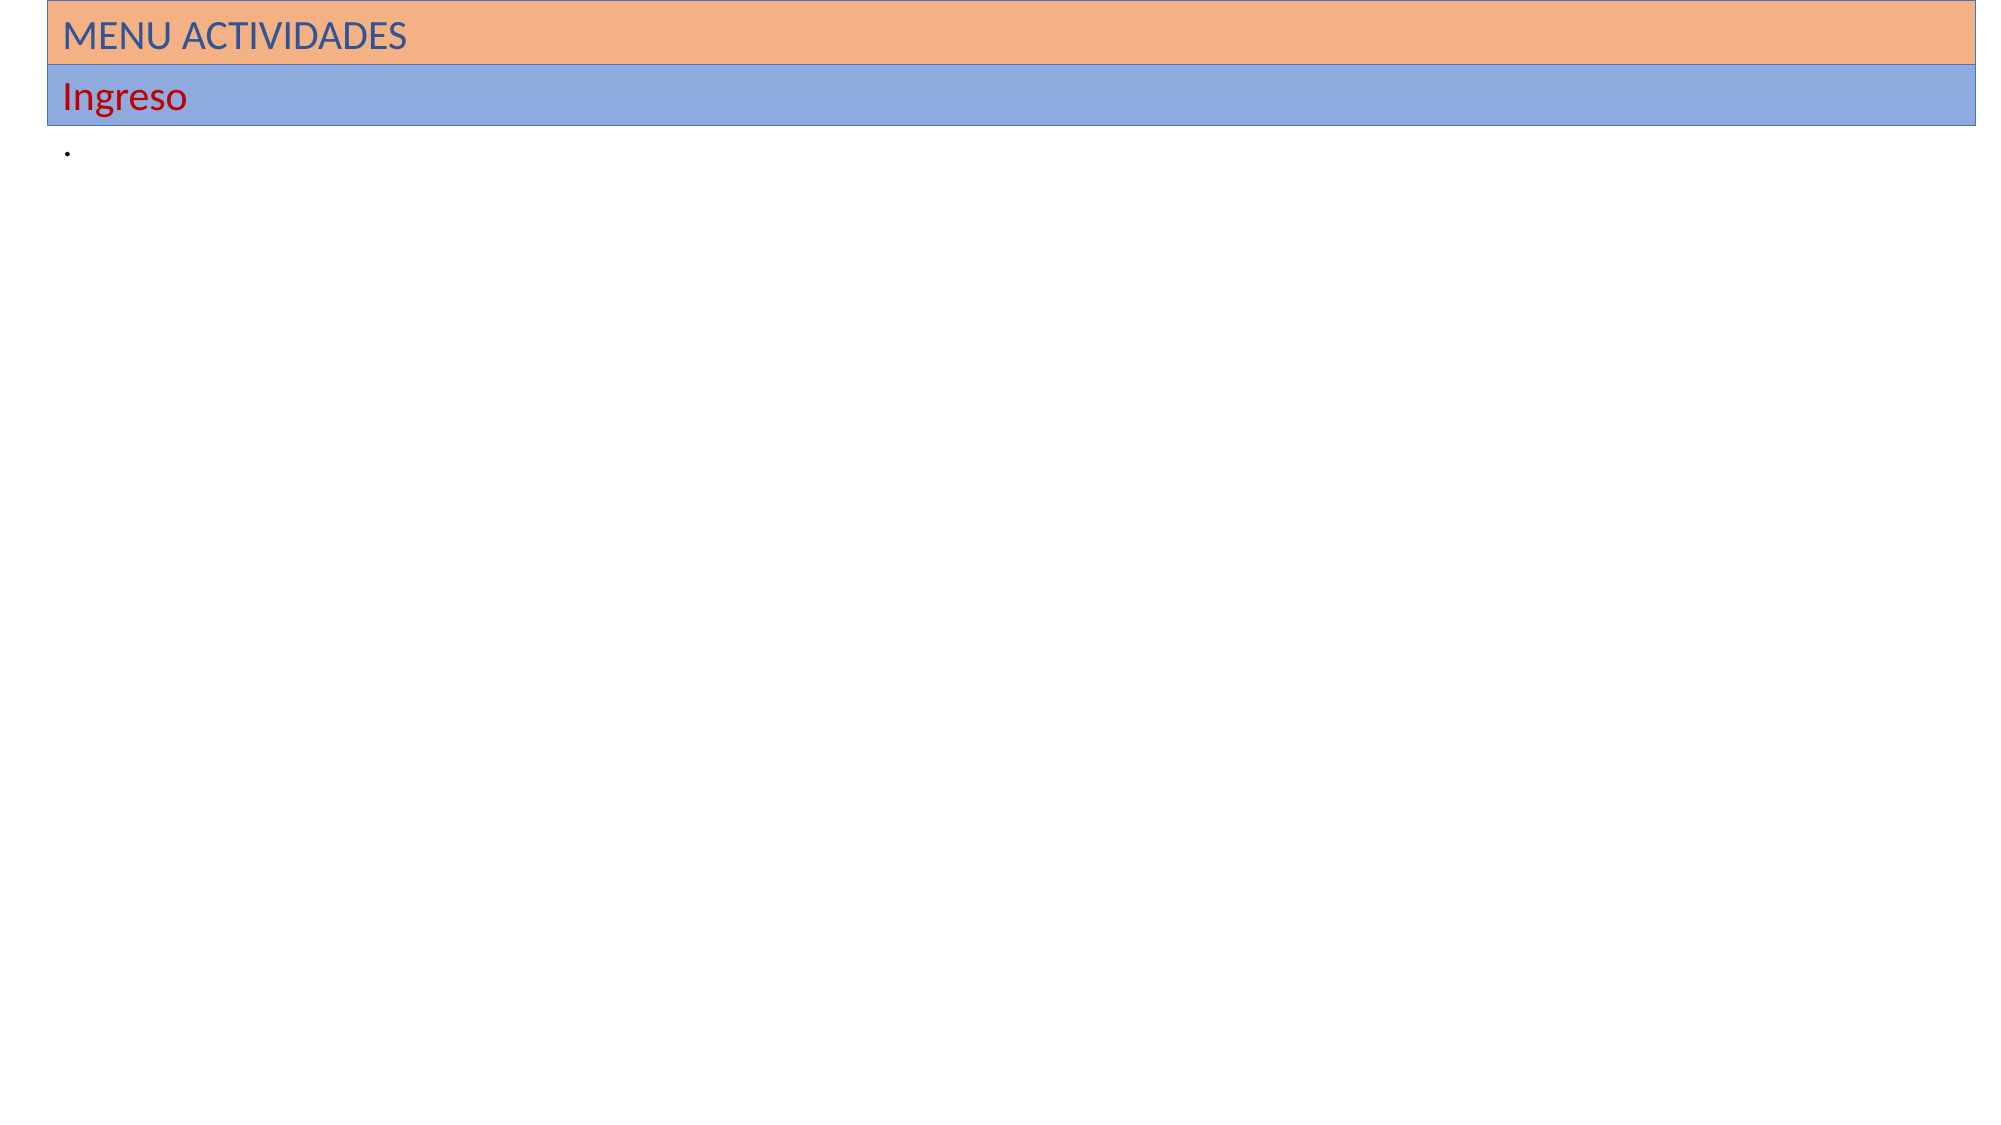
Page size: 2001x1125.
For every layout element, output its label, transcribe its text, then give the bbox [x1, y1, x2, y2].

text_box Ingreso [47, 65, 1976, 126]
text_box MENU ACTIVIDADES [47, 0, 1976, 65]
text_box . [48, 111, 88, 171]
